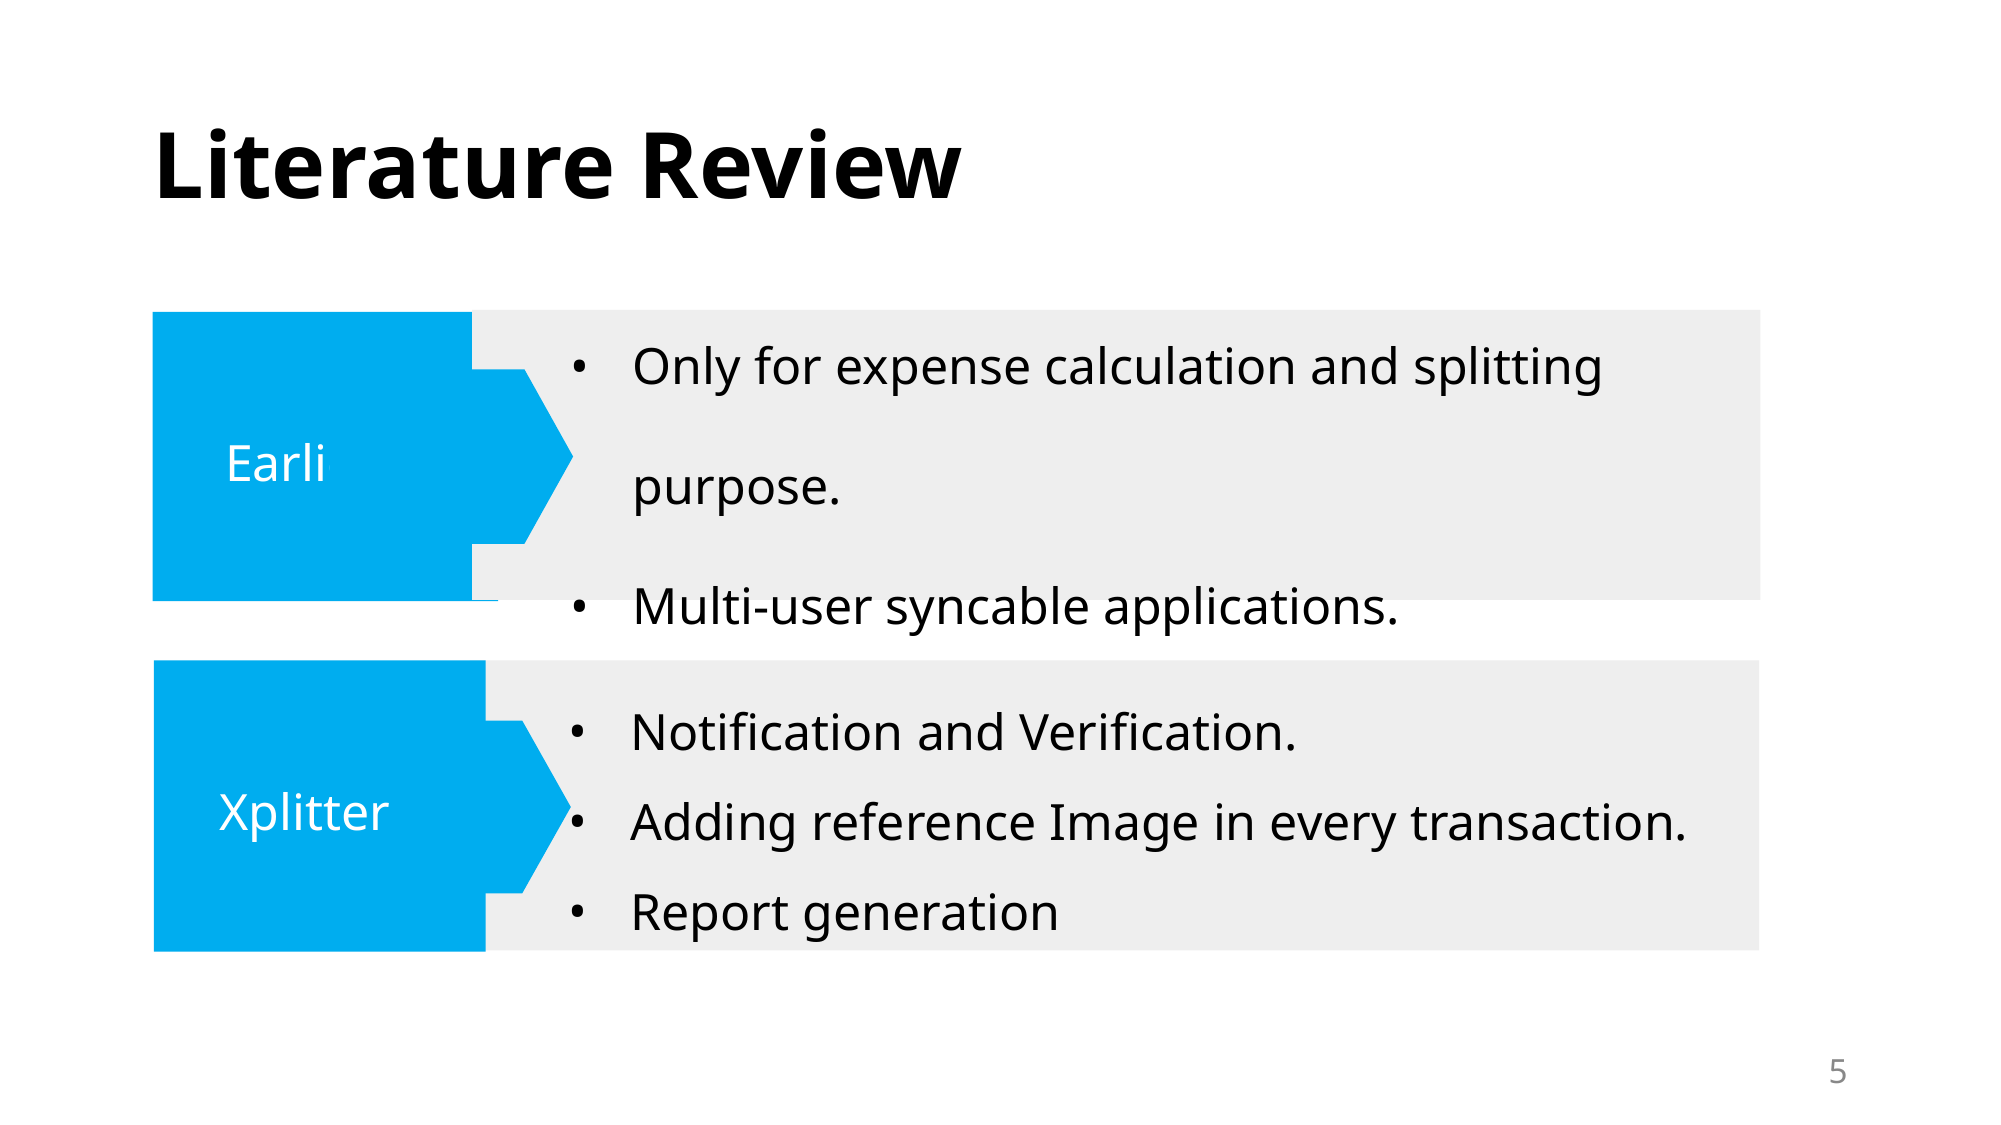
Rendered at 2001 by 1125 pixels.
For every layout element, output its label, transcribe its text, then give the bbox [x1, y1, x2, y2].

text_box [153, 660, 1760, 953]
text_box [152, 309, 1761, 602]
title Literature Review [137, 59, 1863, 278]
slide_number 5 [1412, 1042, 1863, 1103]
